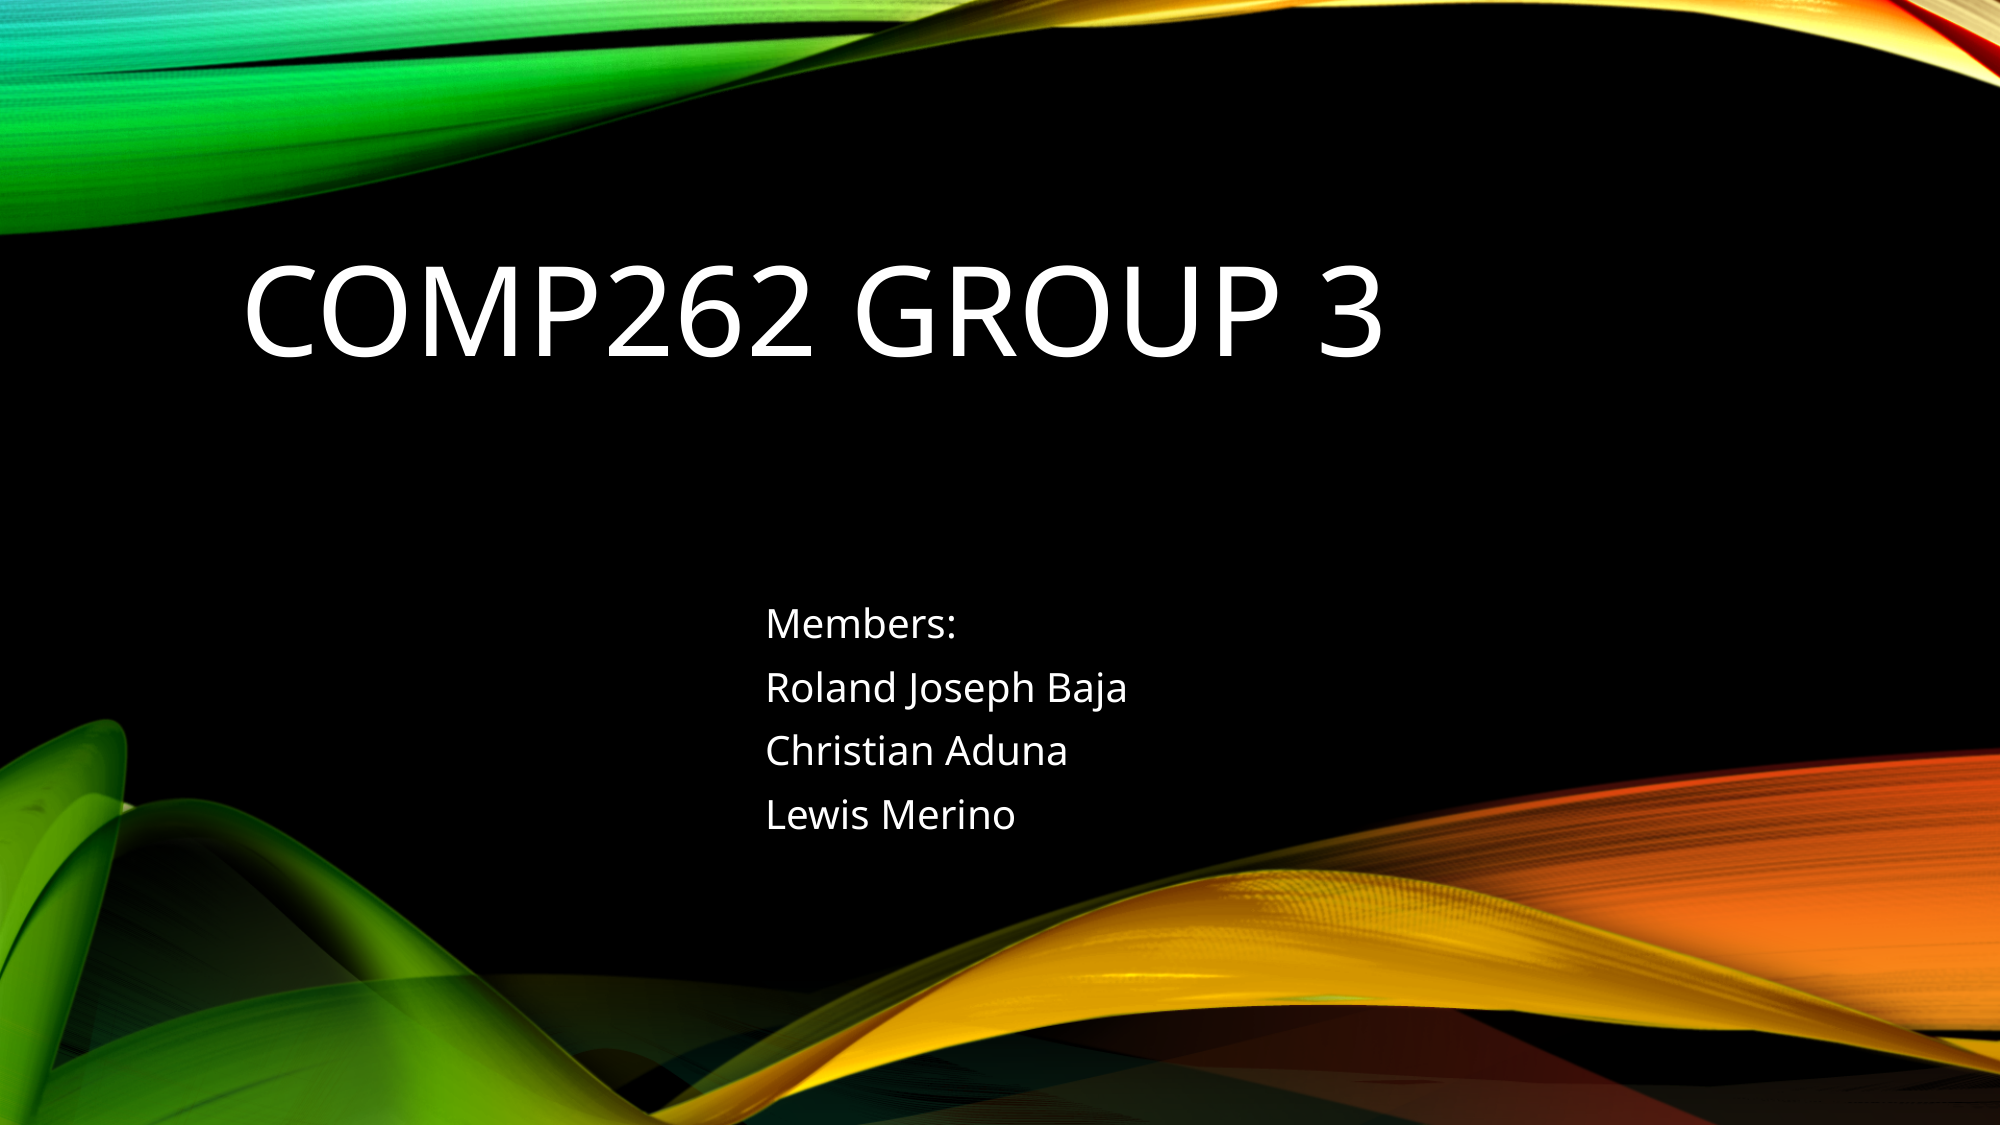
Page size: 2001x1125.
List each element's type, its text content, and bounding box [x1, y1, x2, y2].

title Comp262 Group 3 [225, 91, 1775, 391]
picture [0, 717, 2000, 1125]
subtitle Members: Roland Joseph Baja Christian Aduna Lewis Merino [750, 595, 1307, 847]
picture [0, 0, 2000, 237]
